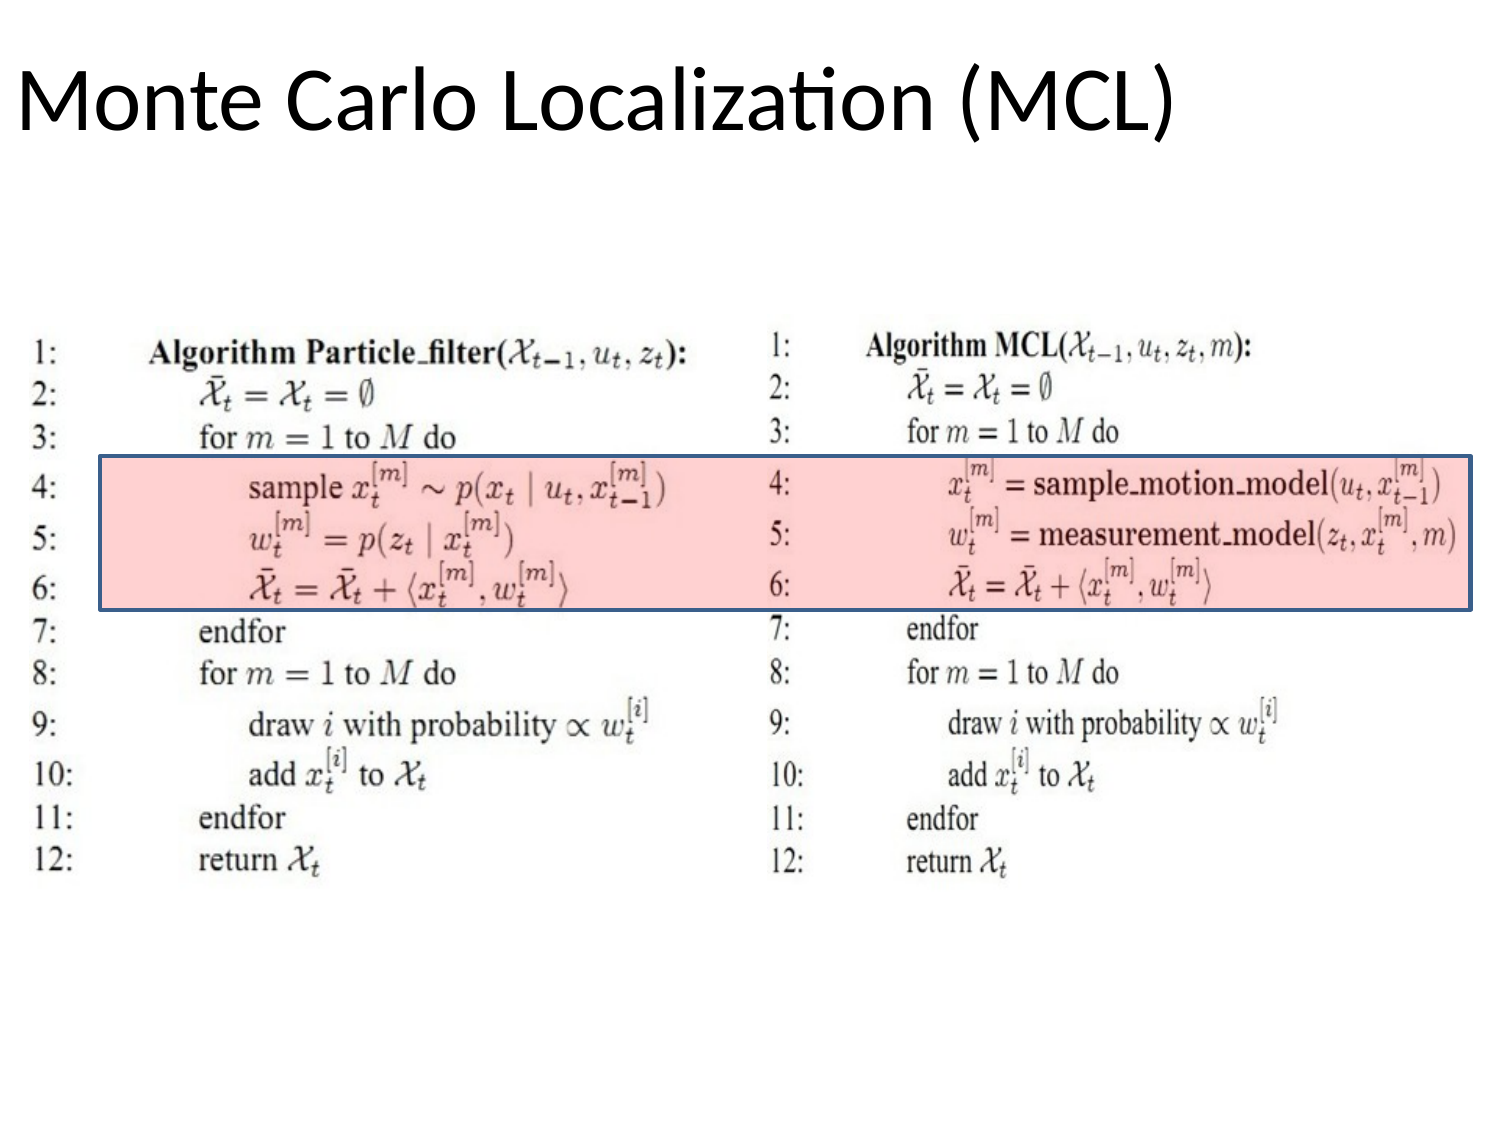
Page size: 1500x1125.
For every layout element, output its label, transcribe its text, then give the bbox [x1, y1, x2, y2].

title Monte Carlo Localization (MCL) [0, 0, 1350, 188]
text_box [702, 454, 762, 612]
picture [767, 314, 1500, 903]
picture [29, 326, 697, 894]
